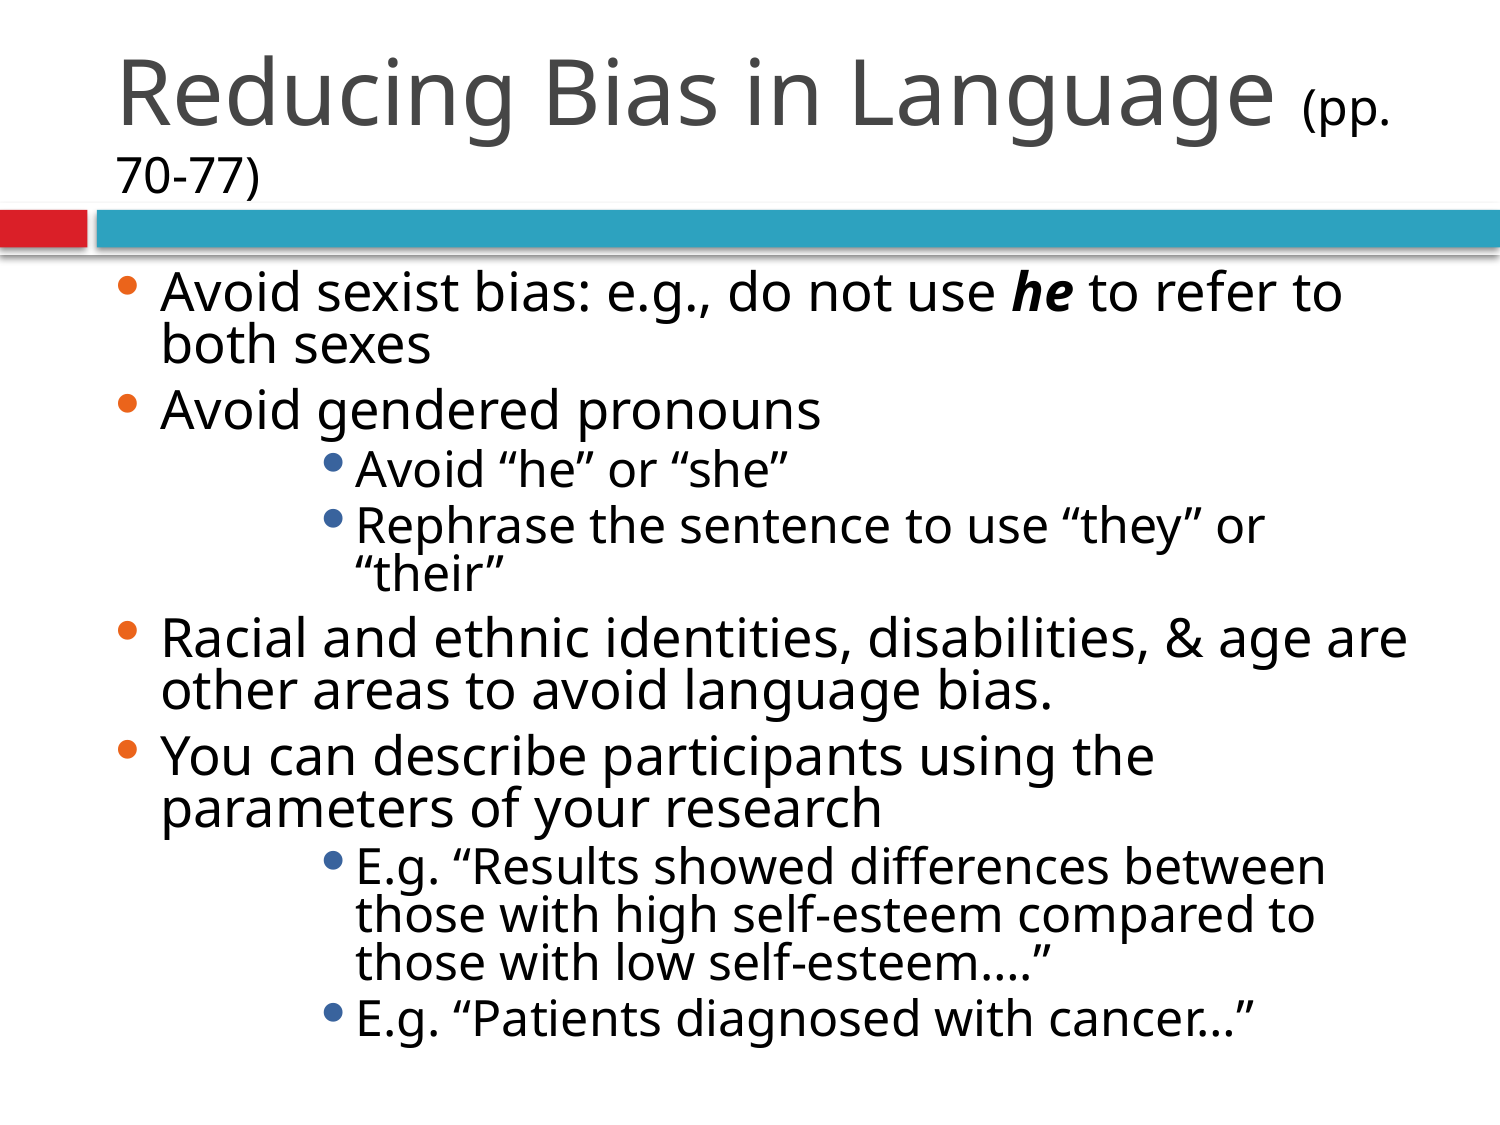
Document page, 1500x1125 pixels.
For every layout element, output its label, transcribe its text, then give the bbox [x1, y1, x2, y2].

list Avoid sexist bias: e.g., do not use he to refer to both sexes Avoid gendered pronouns Avoid “he” or “she” Rephrase the sentence to use “they” or “their” Racial and ethnic identities, disabilities, & age are other areas to avoid language bias. You can describe participants using the parameters of your research E.g. “Results showed differences between those with high self-esteem compared to those with low self-esteem….” E.g. “Patients diagnosed with cancer…” [100, 262, 1438, 1000]
title Reducing Bias in Language (pp. 70-77) [100, 37, 1438, 200]
